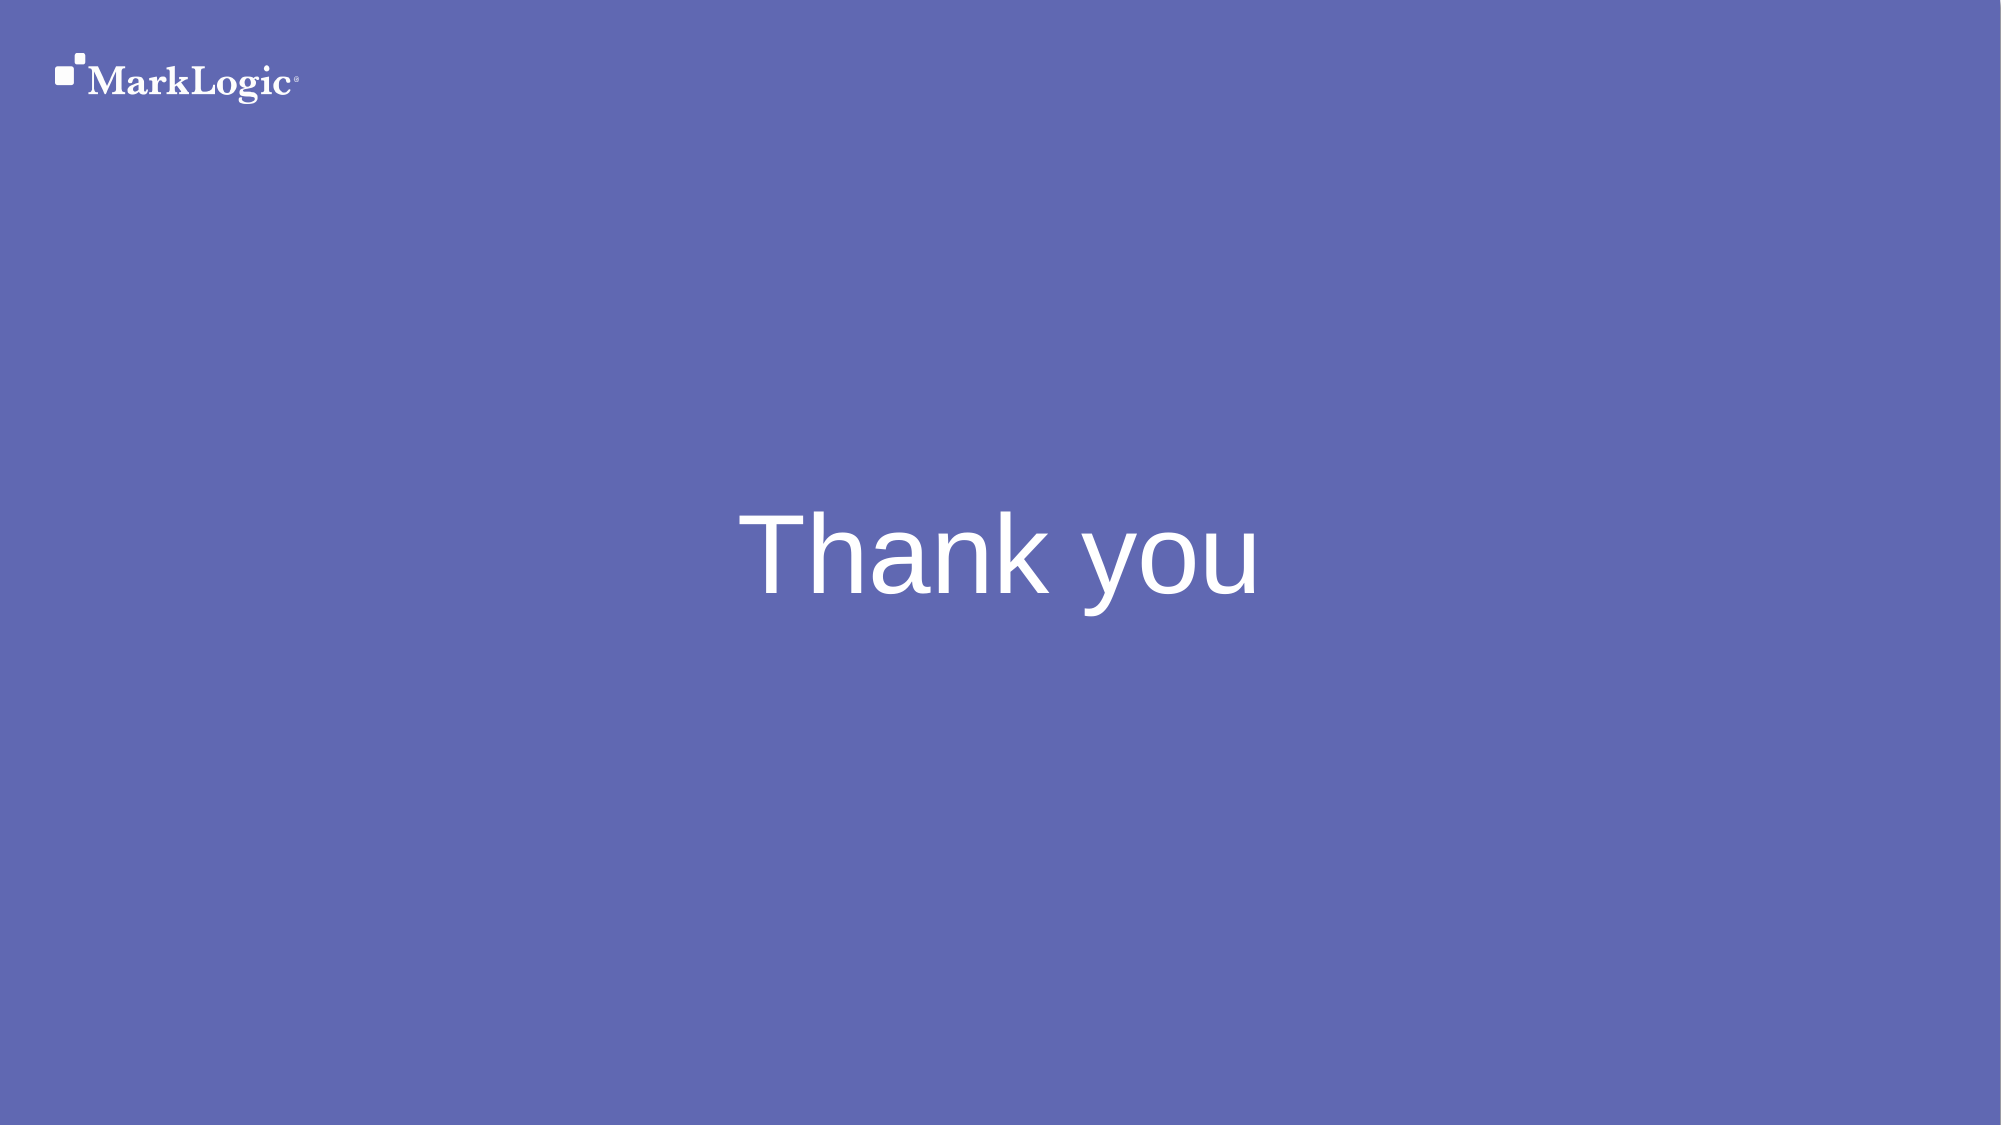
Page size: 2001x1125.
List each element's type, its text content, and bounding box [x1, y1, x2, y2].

title Thank you [0, 515, 2000, 610]
